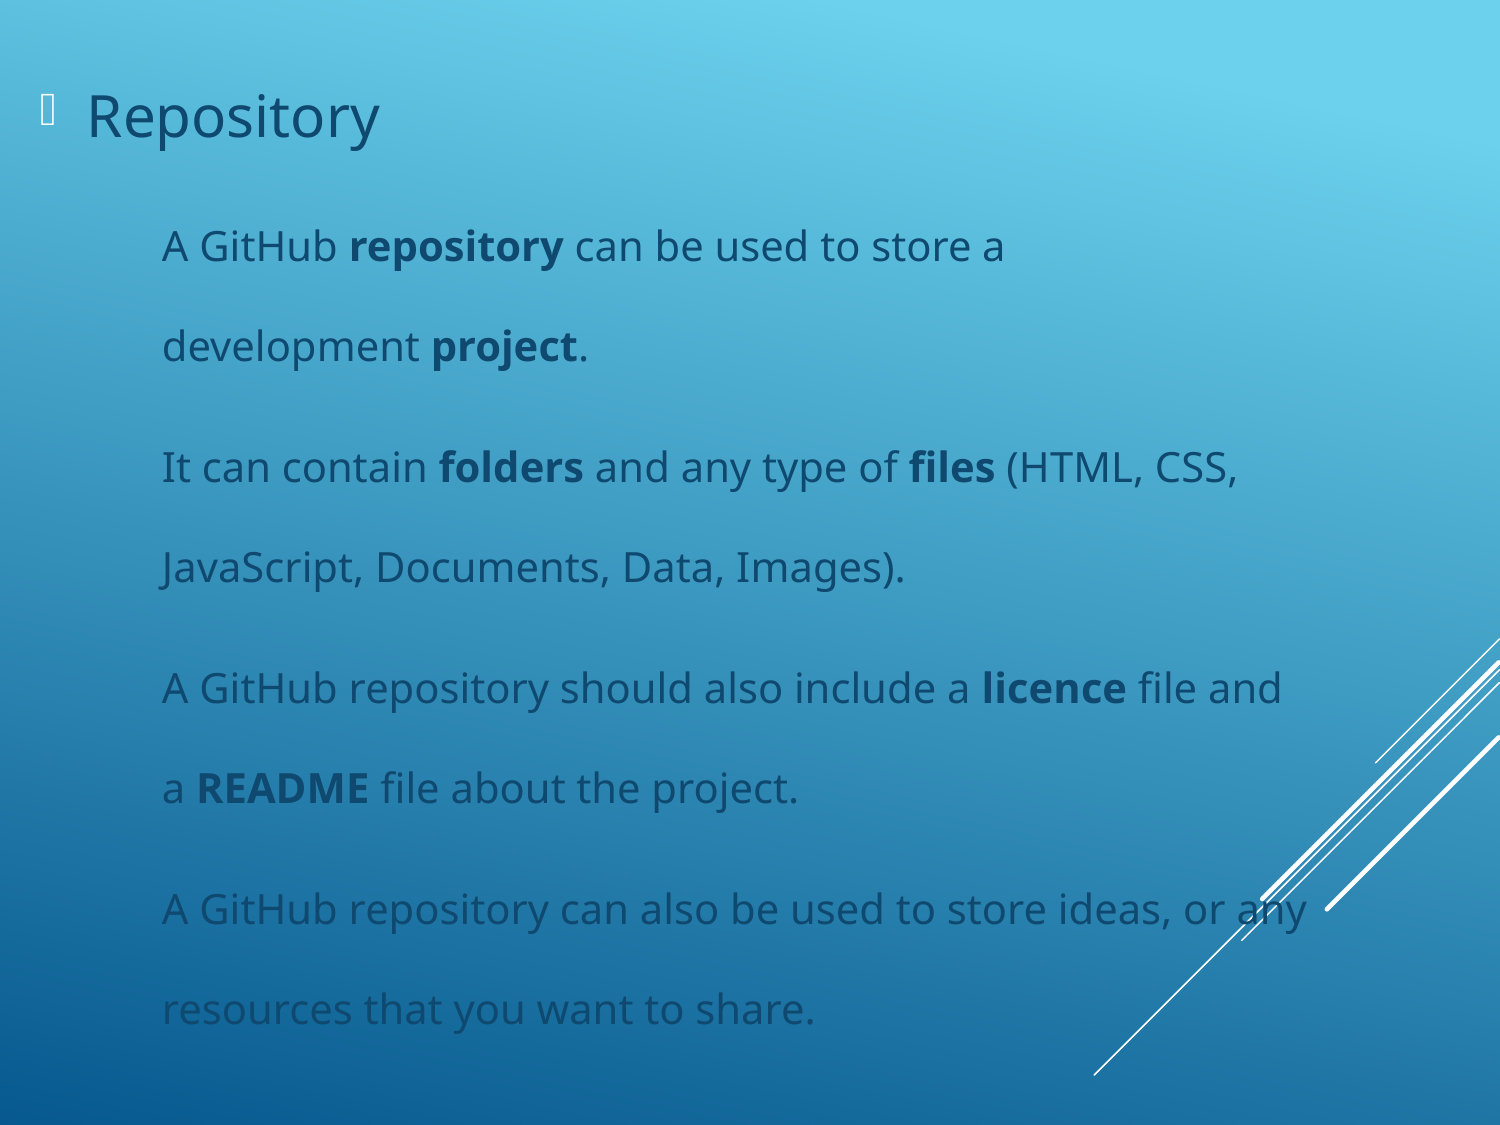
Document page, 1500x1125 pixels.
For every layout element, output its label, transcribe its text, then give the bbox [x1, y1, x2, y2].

list Repository A GitHub repository can be used to store a development project. It can contain folders and any type of files (HTML, CSS, JavaScript, Documents, Data, Images). A GitHub repository should also include a licence file and a README file about the project. A GitHub repository can also be used to store ideas, or any resources that you want to share. [24, 37, 1425, 1125]
